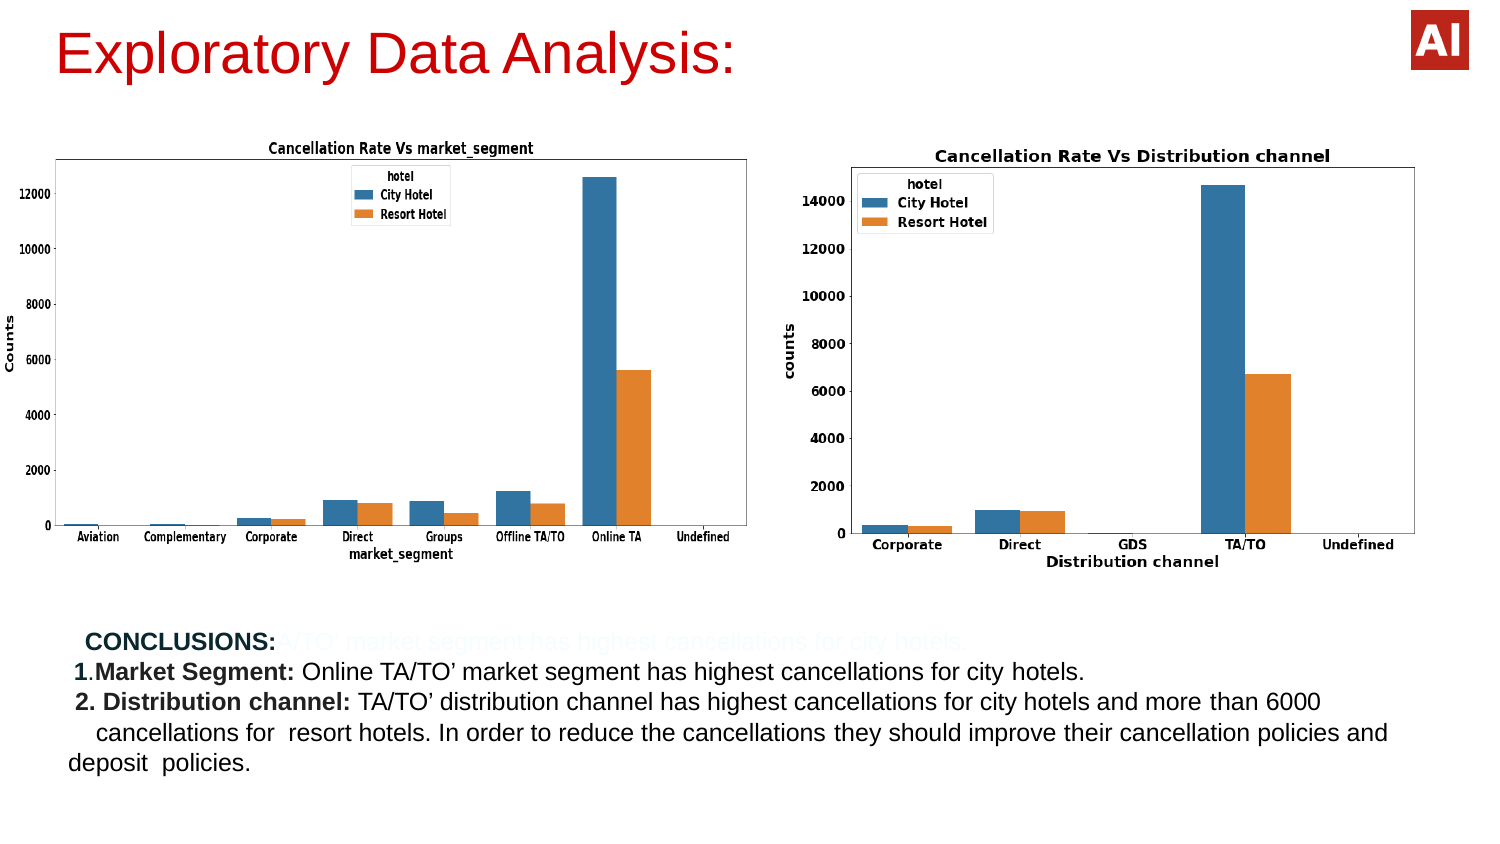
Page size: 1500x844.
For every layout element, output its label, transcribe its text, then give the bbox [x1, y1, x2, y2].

picture [1439, 10, 1469, 70]
picture [775, 143, 1420, 576]
picture [0, 135, 751, 568]
list CONCLUSIONS:A/TO’ market segment has highest cancellations for city hotels. ‘1.Market Segment: Online TA/TO’ market segment has highest cancellations for city hotels. 2. Distribution channel: TA/TO’ distribution channel has highest cancellations for city hotels and more than 6000 cancellations for resort hotels. In order to reduce the cancellations they should improve their cancellation policies and deposit policies. et segment has highest cancellations for city hotels. ‘Online TA/TO’ market segment has highest cancellations for city hotels. [51, 606, 1449, 837]
title Exploratory Data Analysis: [40, 0, 1439, 95]
